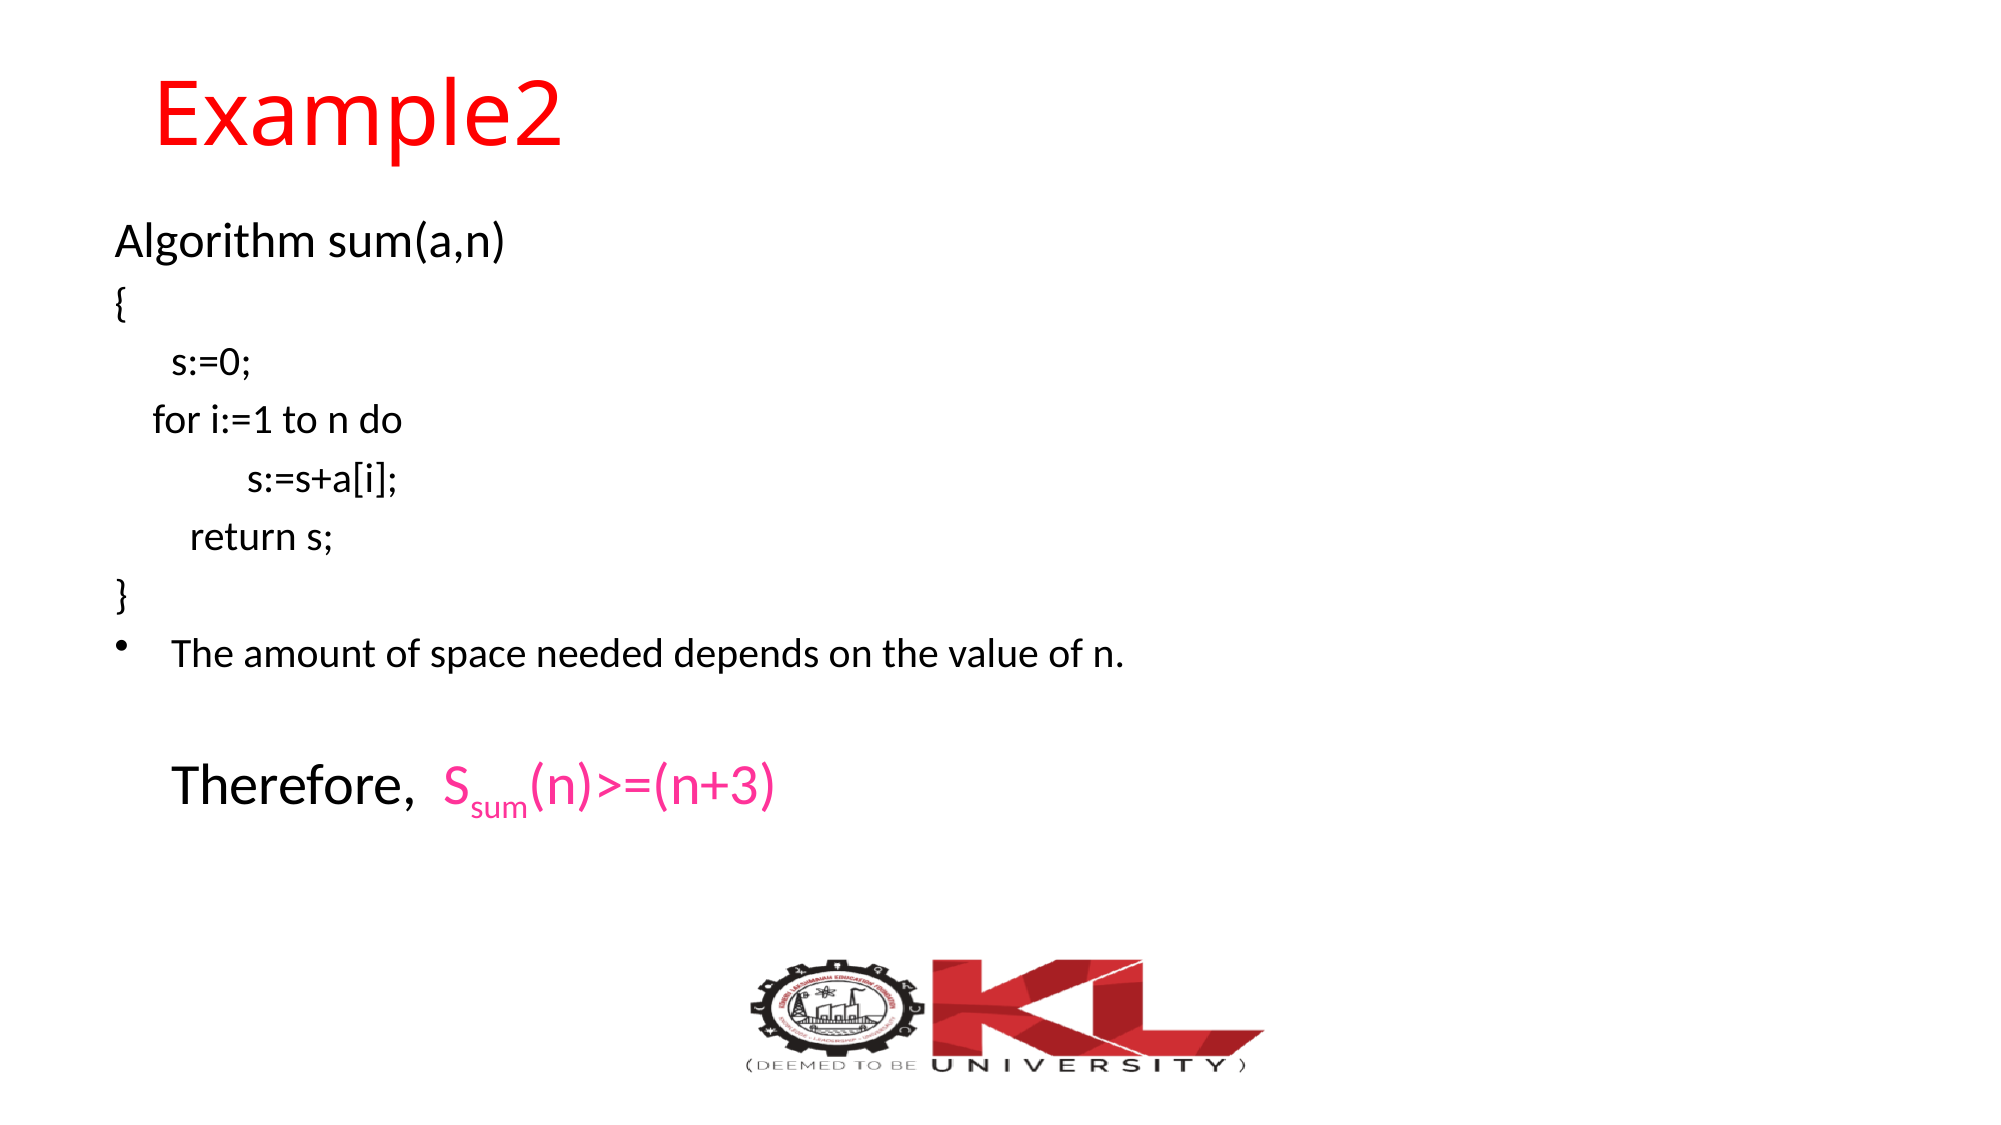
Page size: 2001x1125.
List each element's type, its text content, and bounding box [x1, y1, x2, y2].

picture [731, 1005, 1269, 1077]
text_box Algorithm sum(a,n) { s:=0; for i:=1 to n do s:=s+a[i]; return s; } The amount of space needed depends on the value of n. Therefore, Ssum(n)>=(n+3) [99, 199, 1900, 1005]
title Example2 [137, 59, 1863, 173]
